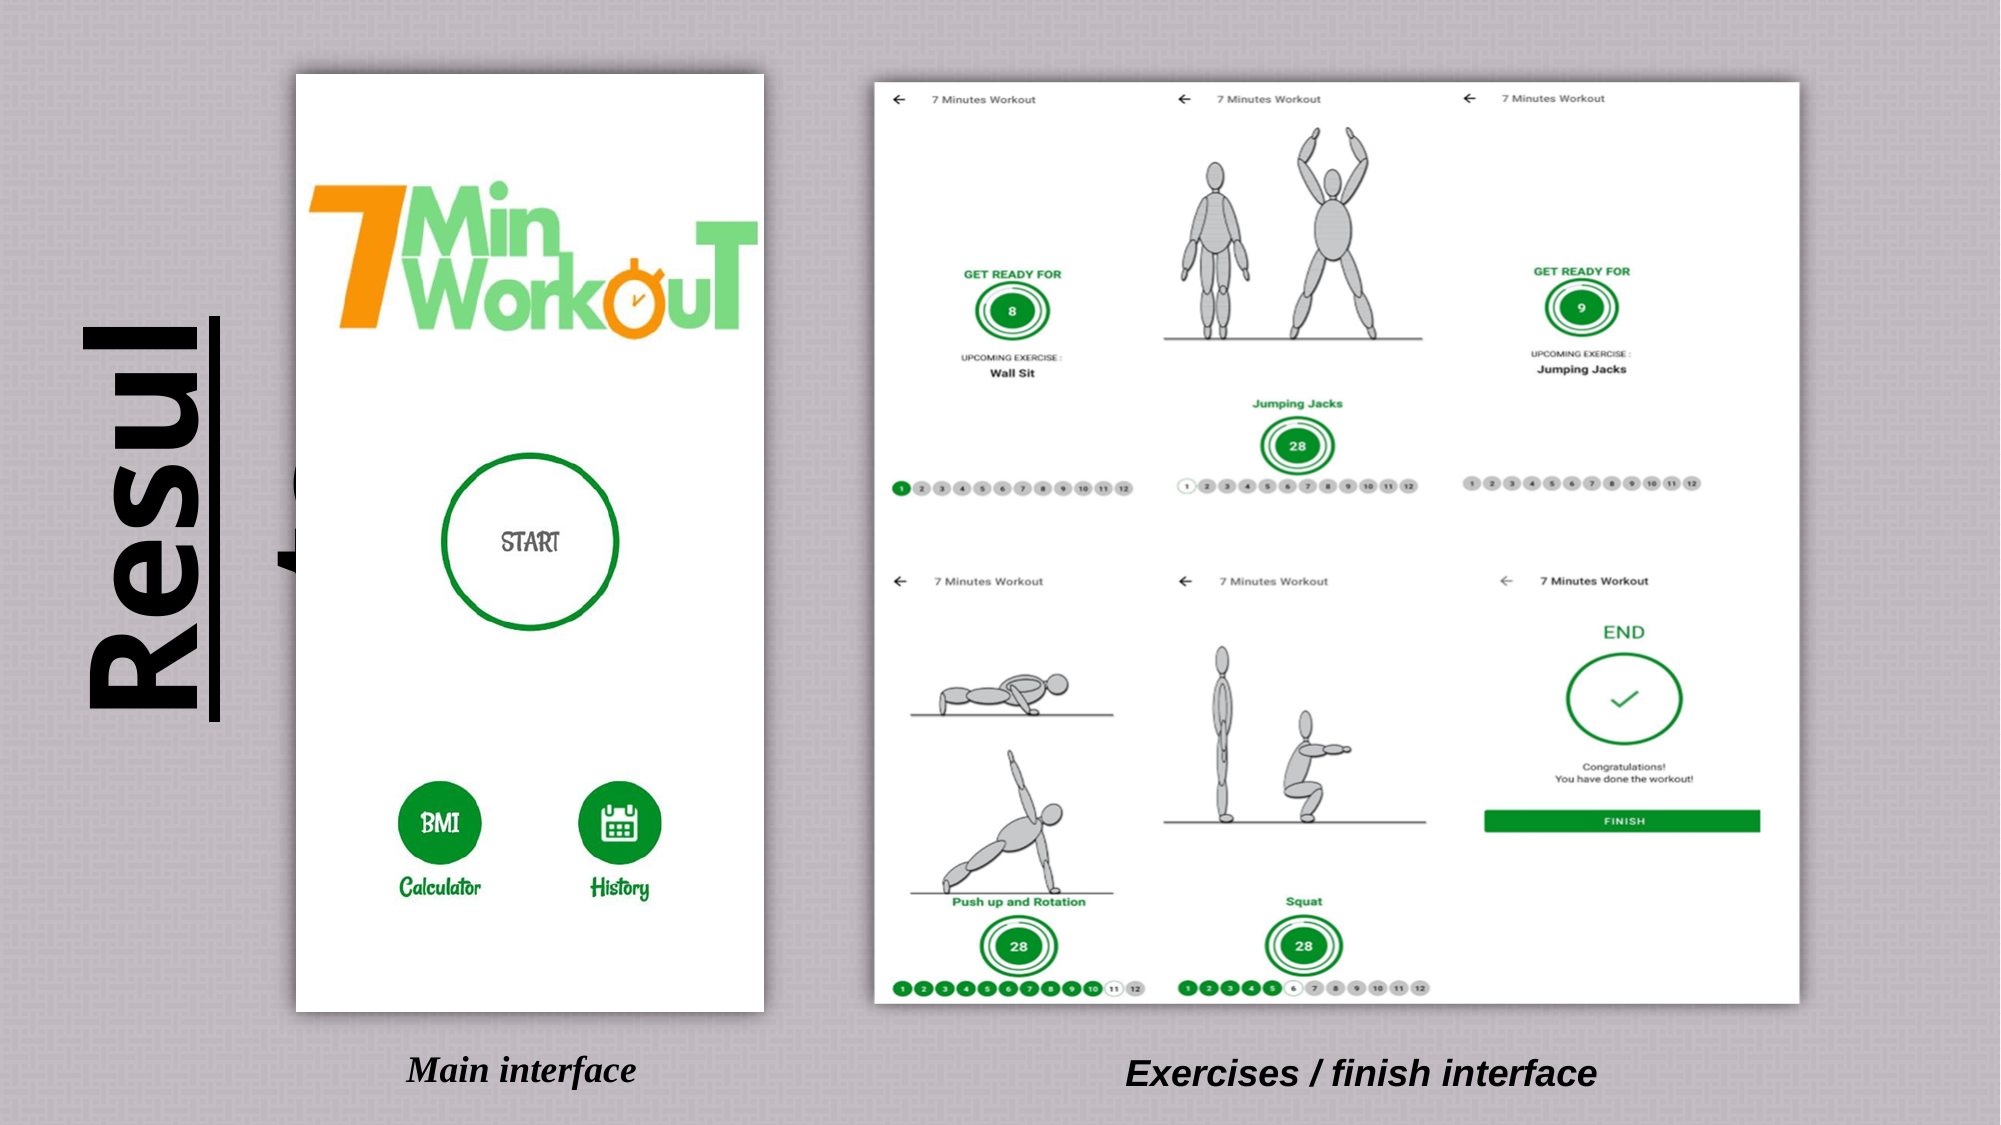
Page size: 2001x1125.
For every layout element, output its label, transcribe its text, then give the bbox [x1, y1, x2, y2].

text_box Main interface [391, 1051, 681, 1098]
text_box Exercises / finish interface [1110, 1036, 1714, 1102]
picture [264, 43, 794, 1043]
text_box Results [40, 286, 258, 752]
picture [844, 58, 1830, 1028]
